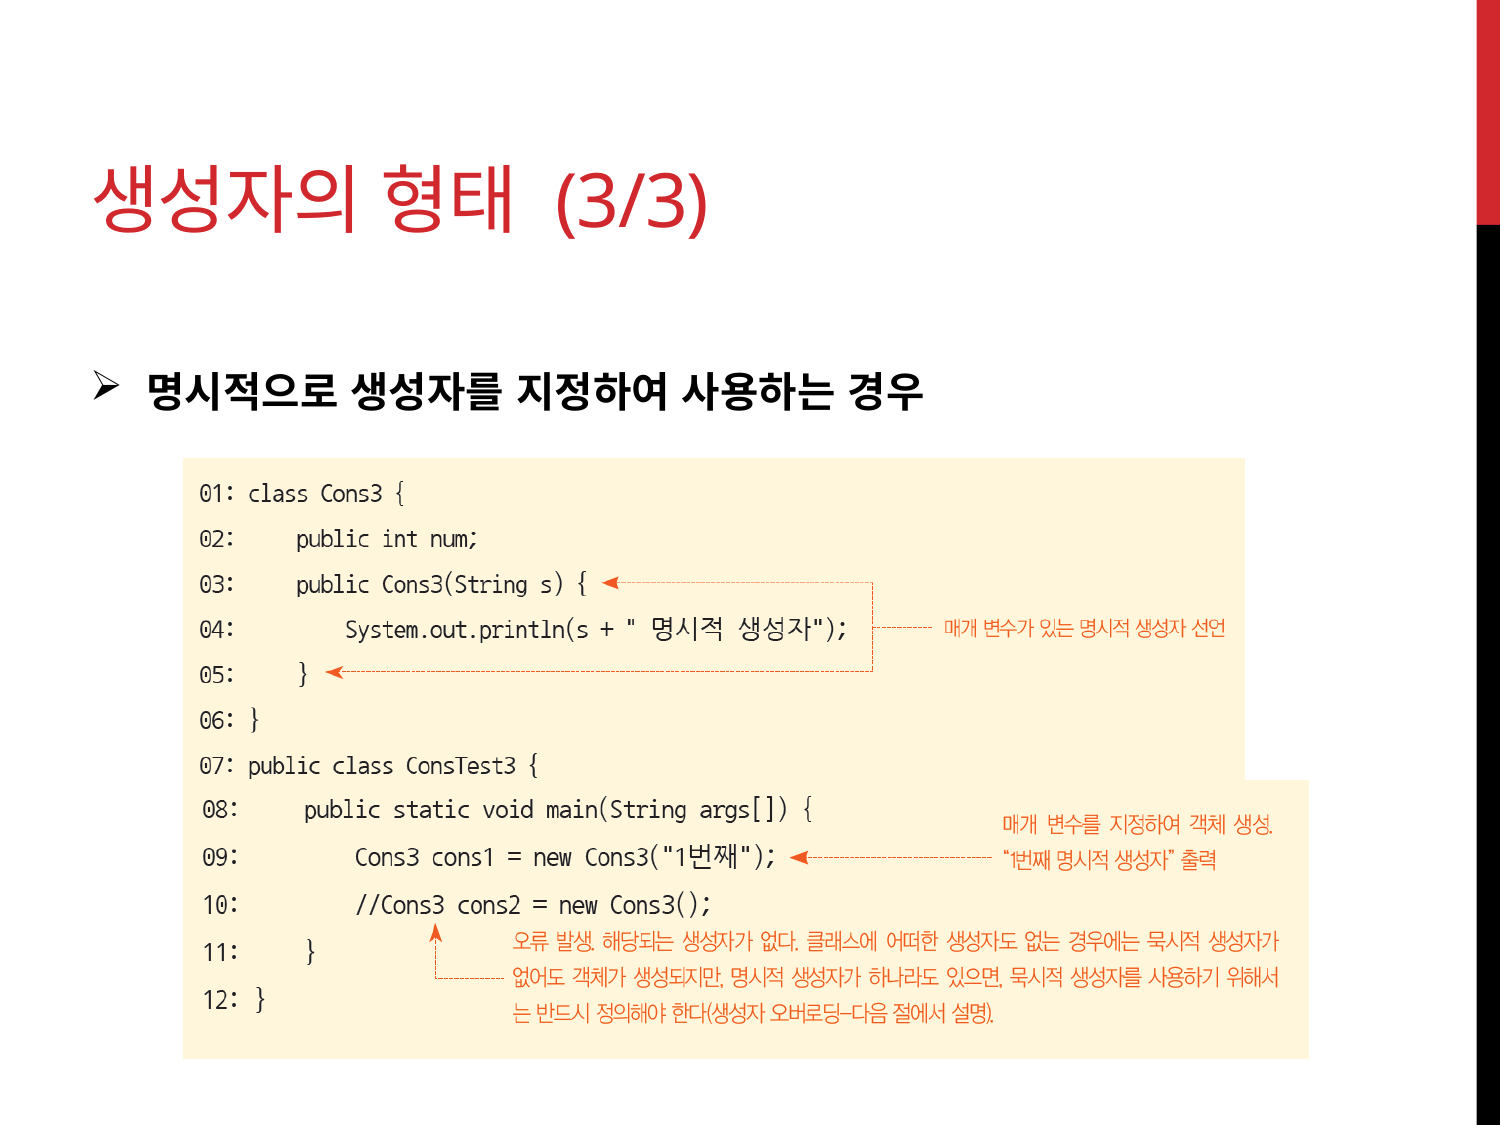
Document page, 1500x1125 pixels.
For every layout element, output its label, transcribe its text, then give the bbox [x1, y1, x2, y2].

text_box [182, 458, 1310, 1060]
list 명시적으로 생성자를 지정하여 사용하는 경우 [75, 287, 1325, 1005]
title 생성자의 형태 (3/3) [75, 25, 1471, 250]
